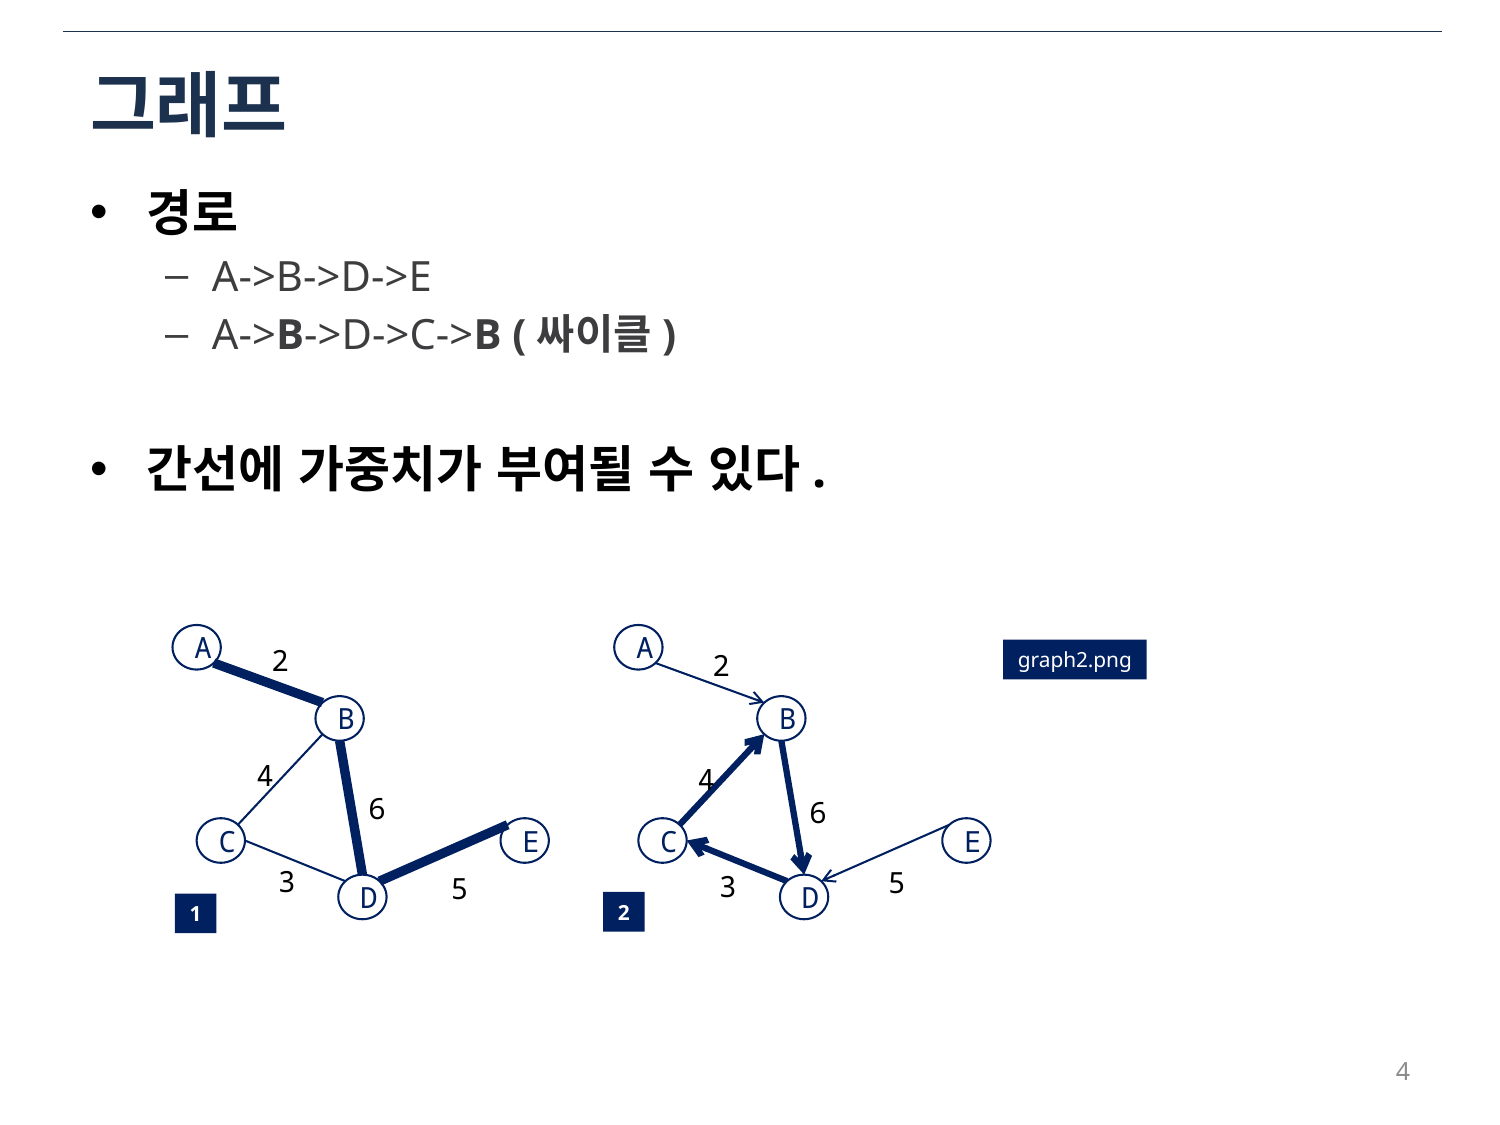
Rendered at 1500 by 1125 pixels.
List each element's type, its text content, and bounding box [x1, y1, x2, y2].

title 그래프 [75, 52, 1425, 154]
text_box 1 [174, 929, 217, 934]
list 경로 A->B->D->E A->B->D->C->B (싸이클) 간선에 가중치가 부여될 수 있다. [75, 173, 1425, 523]
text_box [172, 624, 991, 920]
text_box graph2.png [1003, 639, 1147, 680]
slide_number 4 [1074, 1042, 1425, 1103]
